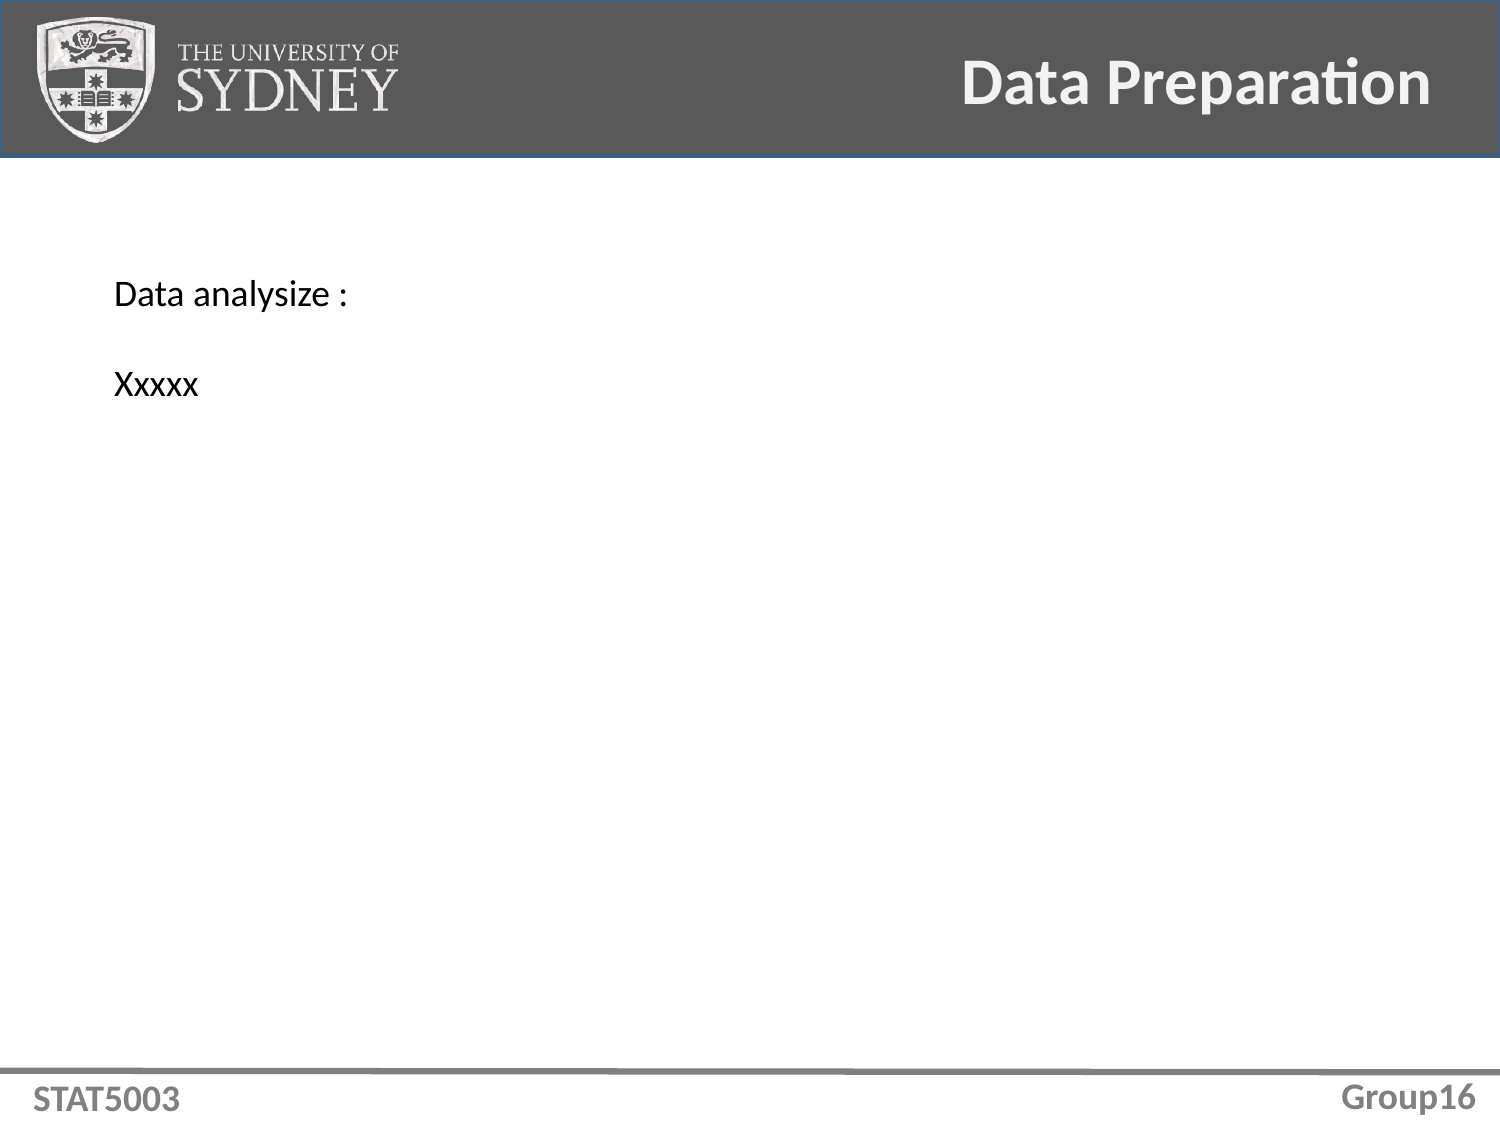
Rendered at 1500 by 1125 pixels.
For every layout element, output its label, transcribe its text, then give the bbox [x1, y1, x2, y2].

text_box Group16 [1326, 1064, 1500, 1069]
picture [36, 17, 399, 143]
text_box Data analysize : Xxxxx [99, 262, 716, 457]
text_box Group16 [1326, 1082, 1500, 1125]
text_box [0, 0, 1500, 158]
text_box Data Preparation [946, 30, 1463, 125]
text_box STAT5003 [10, 1082, 209, 1125]
